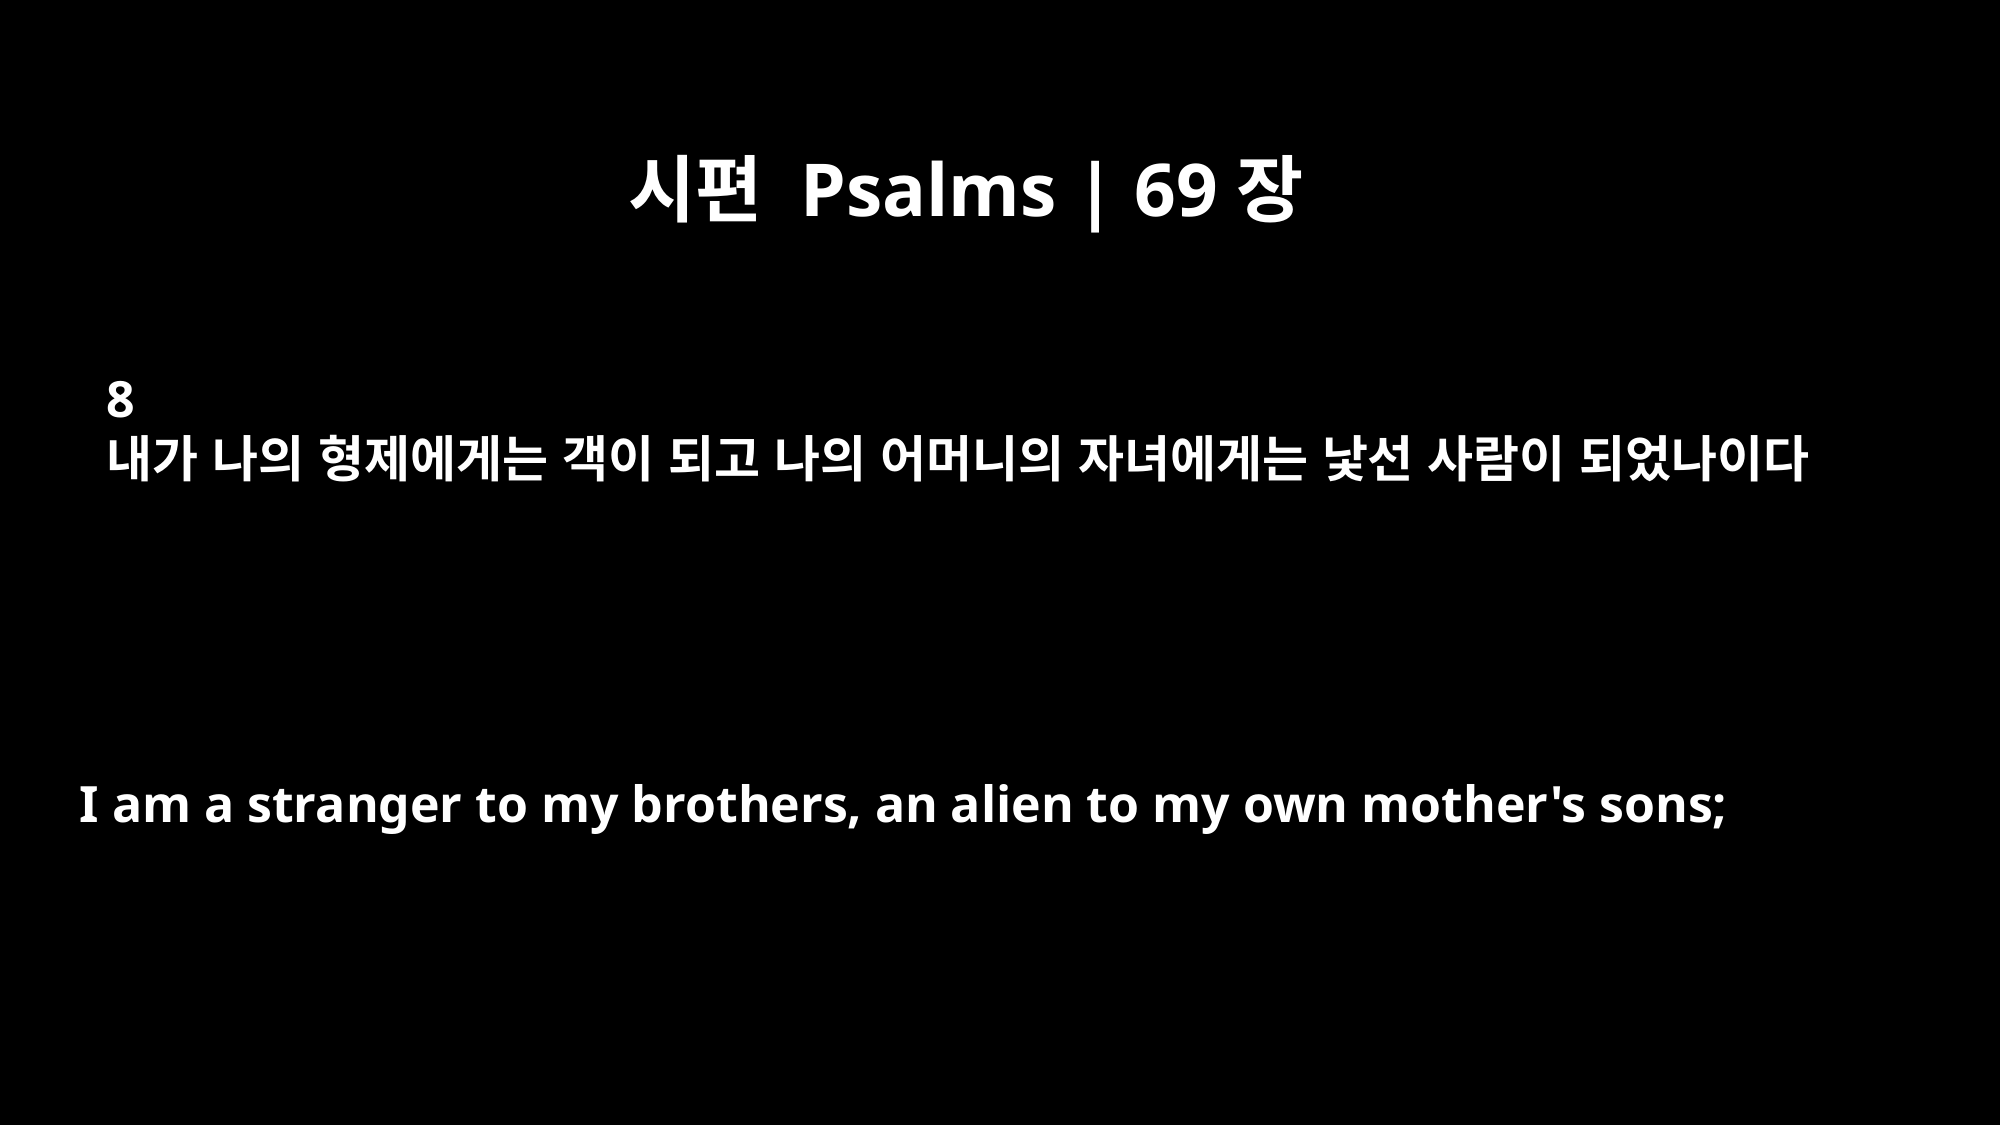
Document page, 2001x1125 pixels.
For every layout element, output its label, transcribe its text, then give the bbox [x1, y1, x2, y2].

text_box I am a stranger to my brothers, an alien to my own mother's sons; [64, 764, 1743, 840]
text_box 시편 Psalms | 69장 [613, 136, 1319, 239]
text_box 8 내가 나의 형제에게는 객이 되고 나의 어머니의 자녀에게는 낯선 사람이 되었나이다 [91, 359, 1826, 495]
